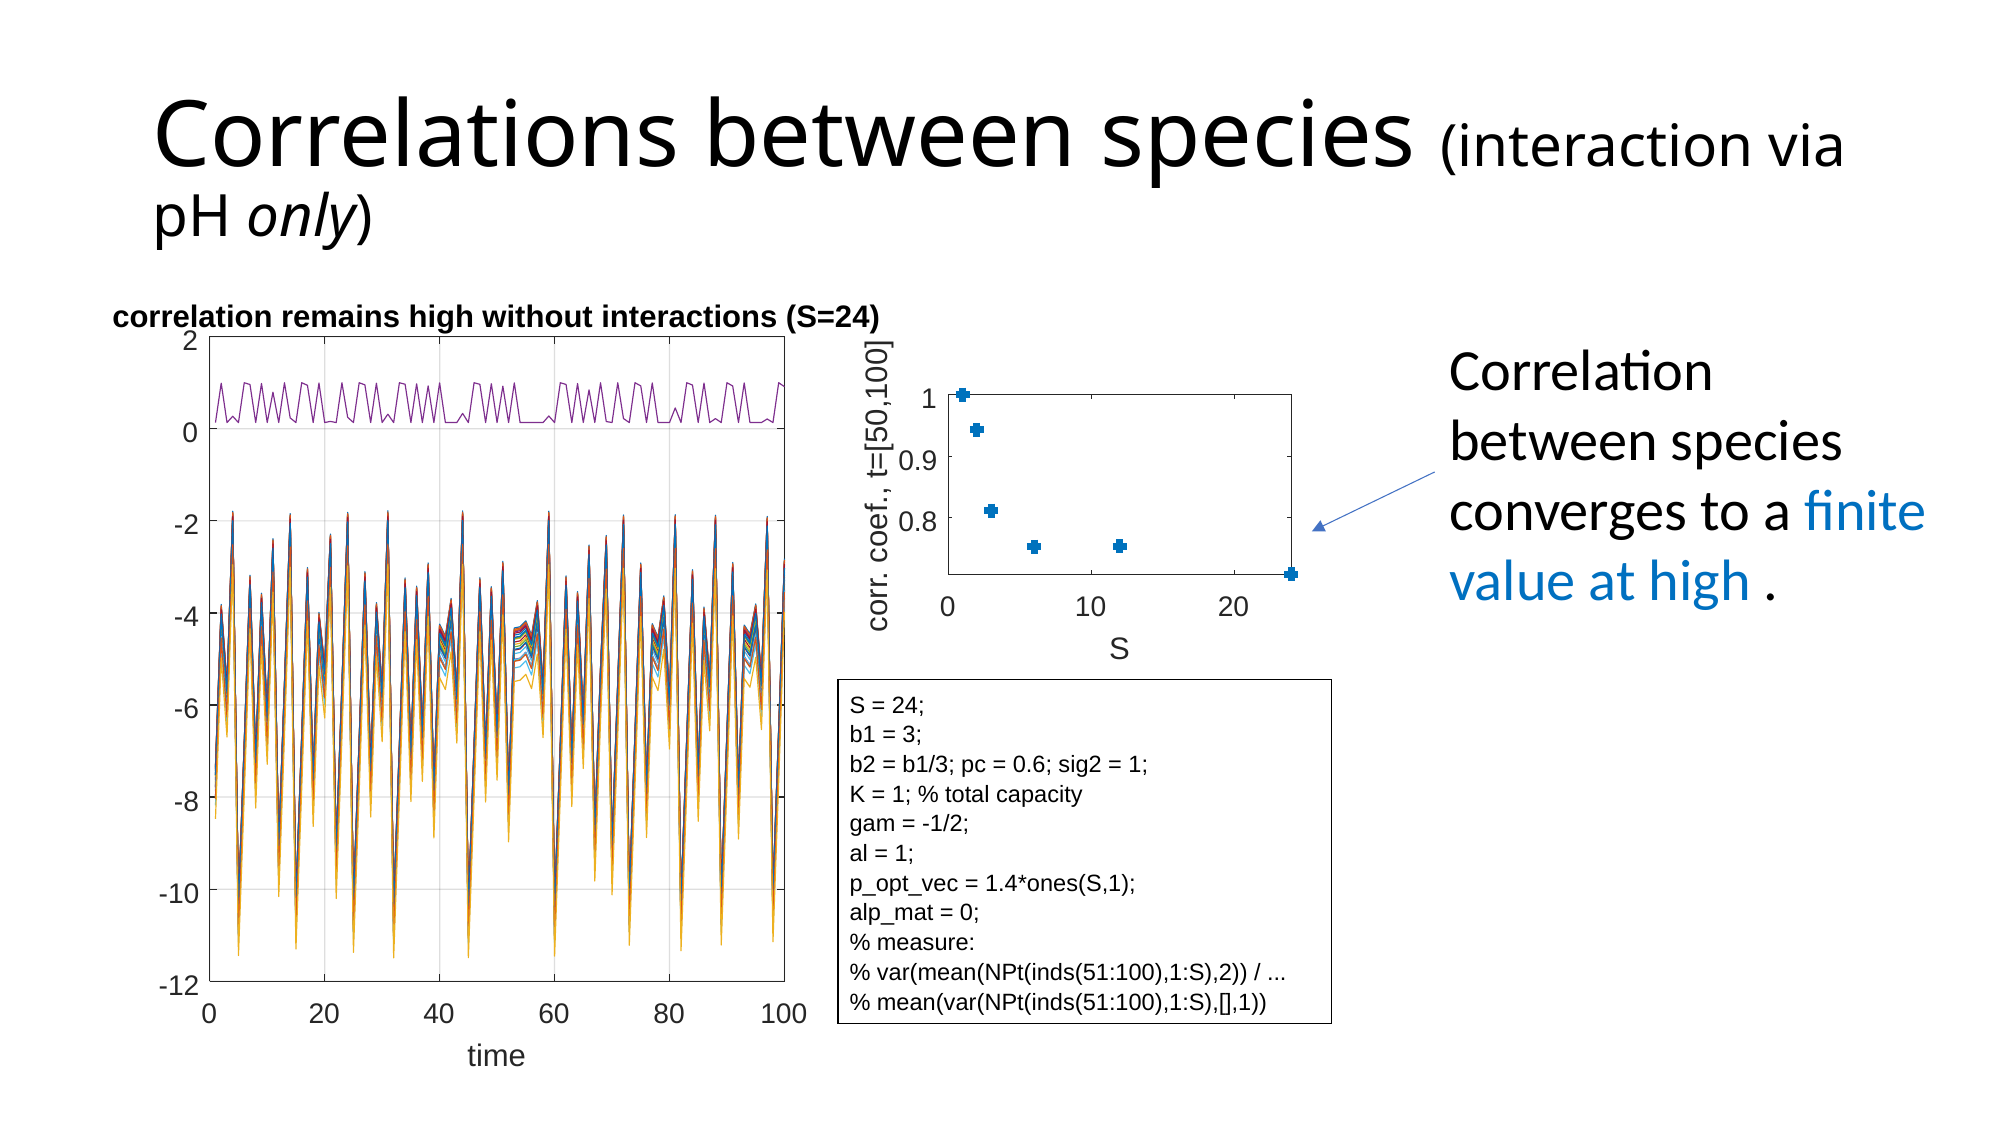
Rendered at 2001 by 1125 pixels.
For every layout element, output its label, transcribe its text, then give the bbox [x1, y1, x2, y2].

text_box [1311, 473, 1435, 532]
title Correlations between species (interaction via pH only) [137, 59, 1863, 278]
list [85, 277, 1371, 1083]
